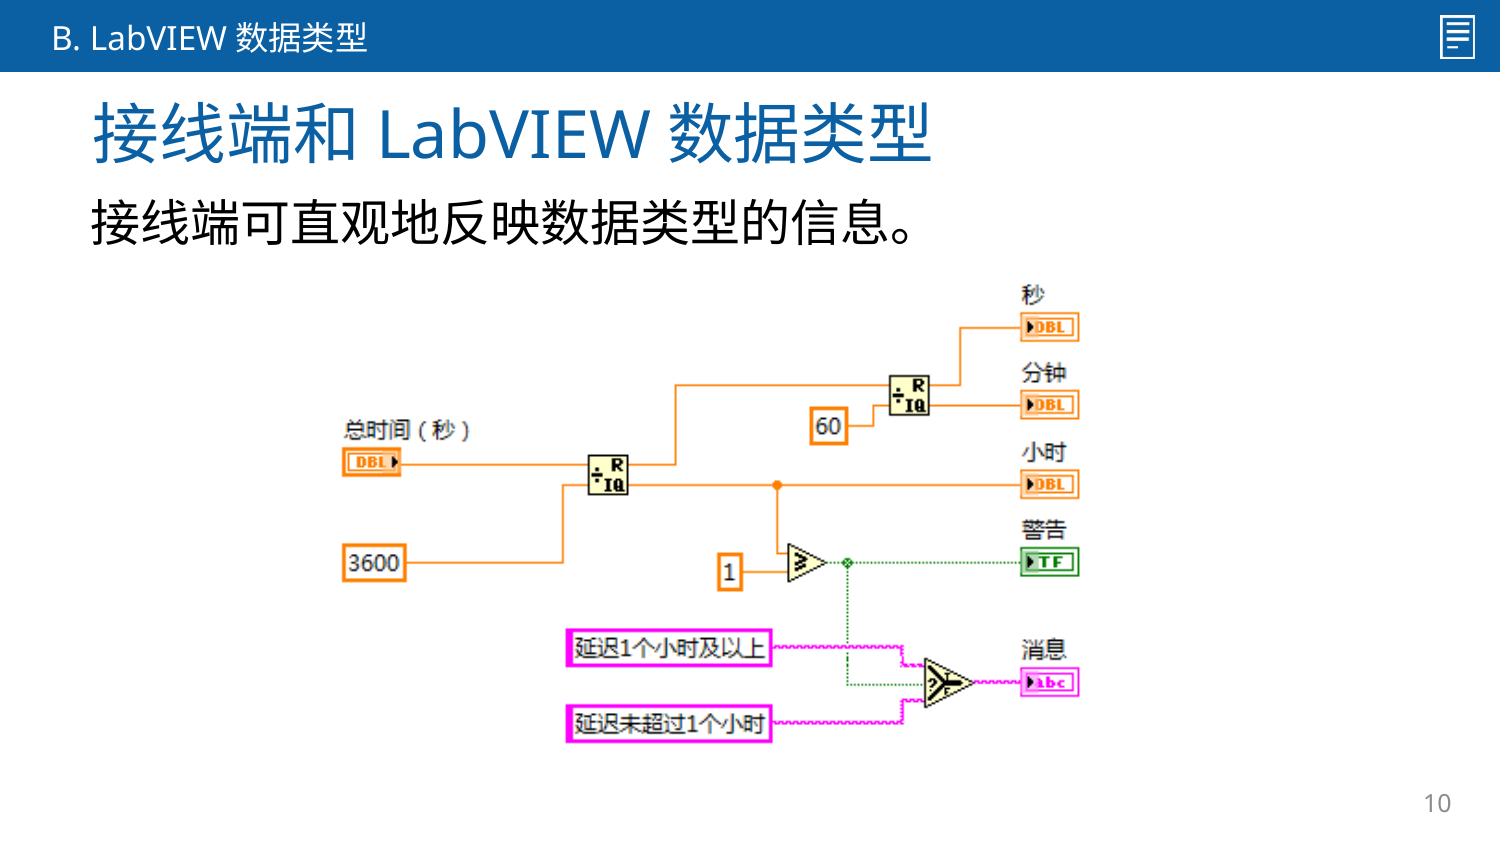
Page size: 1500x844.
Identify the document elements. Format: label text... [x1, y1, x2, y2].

list B. LabVIEW数据类型 [35, 9, 1113, 63]
picture [299, 259, 1151, 787]
list 接线端和LabVIEW数据类型 [78, 84, 1366, 197]
slide_number 10 [1400, 782, 1475, 828]
list 接线端可直观地反映数据类型的信息。 [75, 184, 1350, 760]
picture [1440, 15, 1475, 59]
